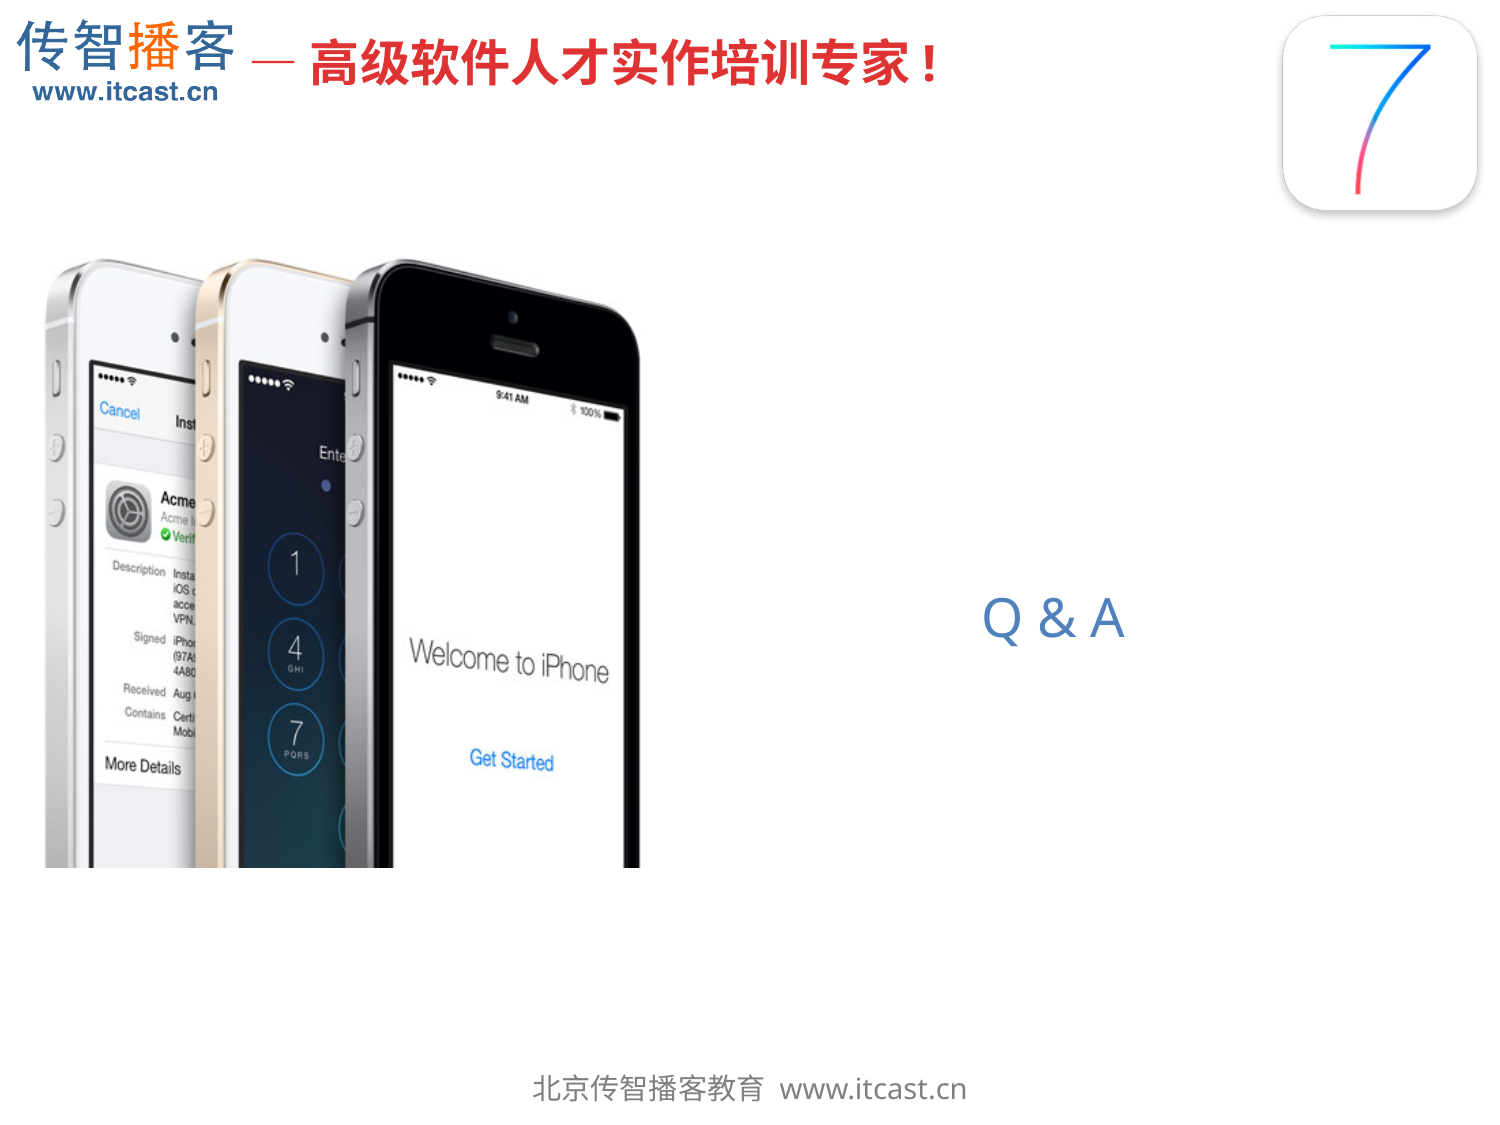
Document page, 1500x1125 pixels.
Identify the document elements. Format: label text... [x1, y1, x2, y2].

picture [43, 257, 641, 868]
picture [16, 19, 234, 101]
title Q & A [683, 512, 1423, 656]
picture [1163, 0, 1500, 263]
